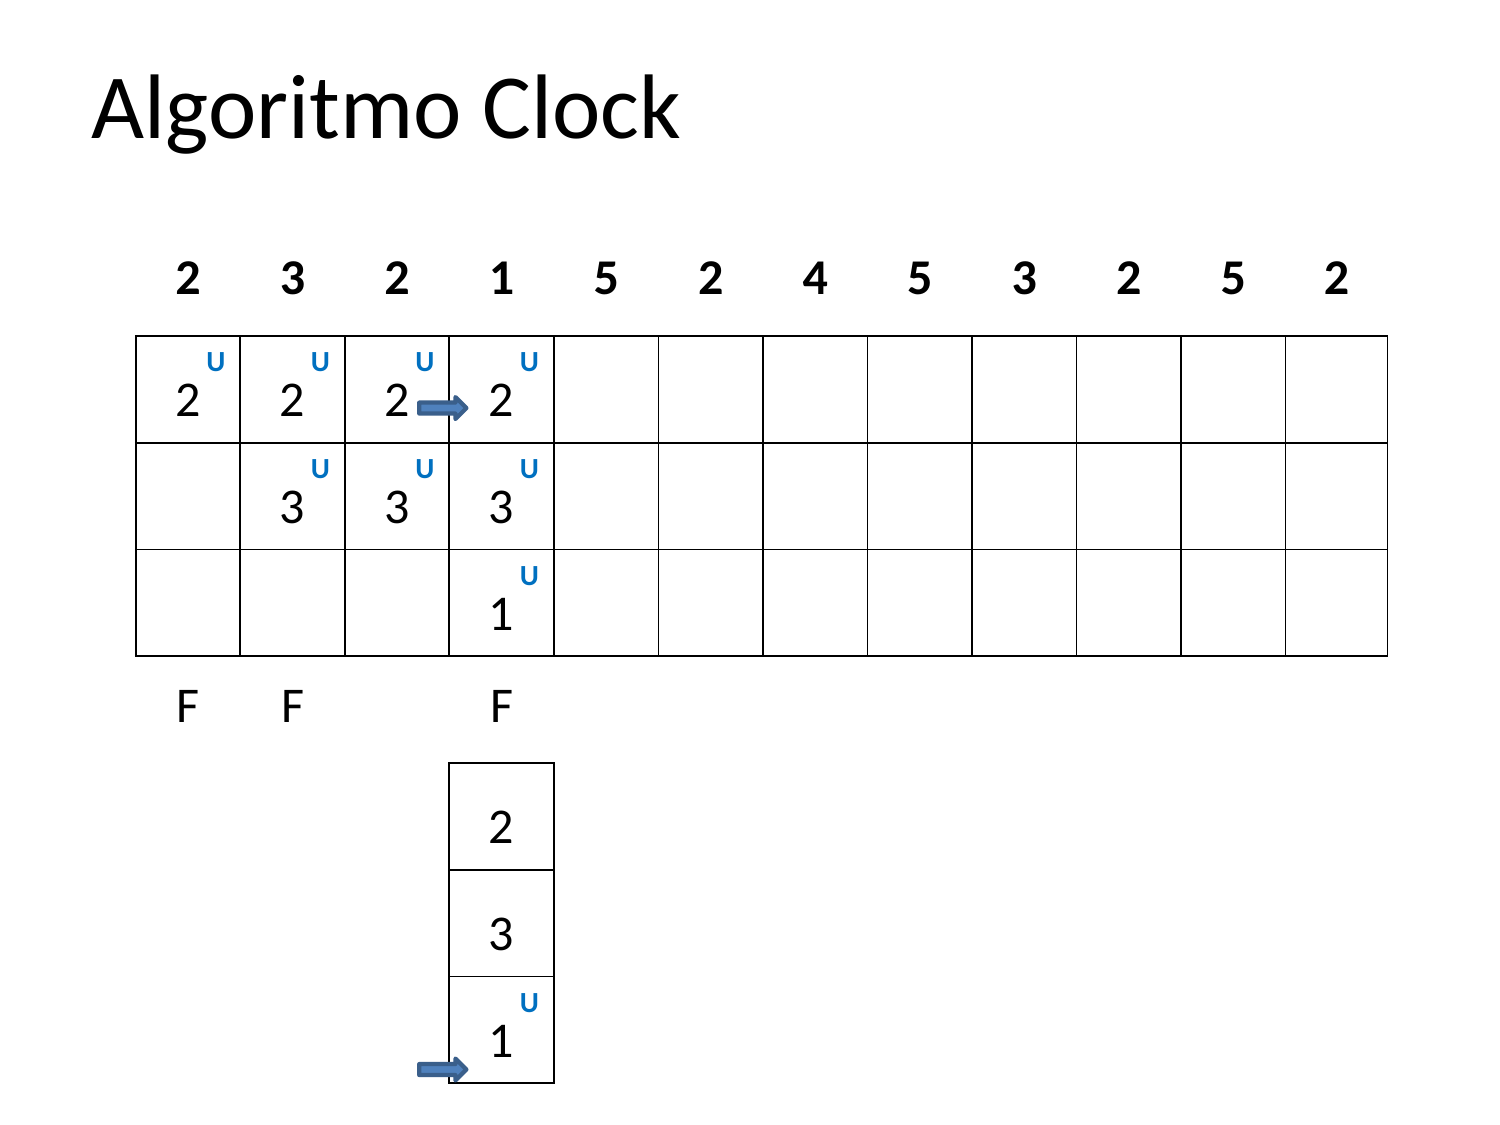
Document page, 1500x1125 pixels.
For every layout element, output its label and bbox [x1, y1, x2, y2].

table_cell [241, 337, 344, 442]
table_cell [1077, 444, 1180, 549]
table_cell [973, 337, 1076, 442]
table_cell [450, 977, 553, 1082]
table_cell [659, 444, 762, 549]
table_cell [450, 444, 553, 549]
table_header [136, 229, 1388, 335]
table_cell [137, 444, 239, 549]
table_cell [973, 550, 1076, 655]
text_box [417, 395, 469, 421]
table_cell [555, 444, 658, 549]
table_cell [1077, 550, 1180, 655]
table_cell [868, 337, 971, 442]
table_cell [973, 444, 1076, 549]
table_cell [137, 337, 239, 442]
table_cell [764, 444, 867, 549]
table_cell [346, 444, 448, 549]
table_cell [1286, 444, 1387, 549]
table_cell [346, 337, 448, 442]
table_cell [136, 657, 1388, 1083]
table_cell [1182, 444, 1285, 549]
table_cell [555, 337, 658, 442]
table_cell [450, 550, 553, 655]
table_cell [450, 764, 553, 869]
table_cell [450, 871, 553, 976]
table_cell [1077, 337, 1180, 442]
table_cell [1182, 337, 1285, 442]
table_cell [764, 337, 867, 442]
title [76, 42, 821, 162]
table_cell [555, 550, 658, 655]
table_cell [241, 444, 344, 549]
table_cell [868, 444, 971, 549]
table_cell [450, 337, 553, 442]
table_cell [659, 550, 762, 655]
table_cell [1182, 550, 1285, 655]
table_cell [1286, 550, 1387, 655]
text_box [417, 1056, 469, 1083]
table_cell [137, 550, 239, 655]
table_cell [764, 550, 867, 655]
table_cell [1286, 337, 1387, 442]
table_cell [868, 550, 971, 655]
table_cell [241, 550, 344, 655]
table_cell [659, 337, 762, 442]
table_cell [346, 550, 448, 655]
